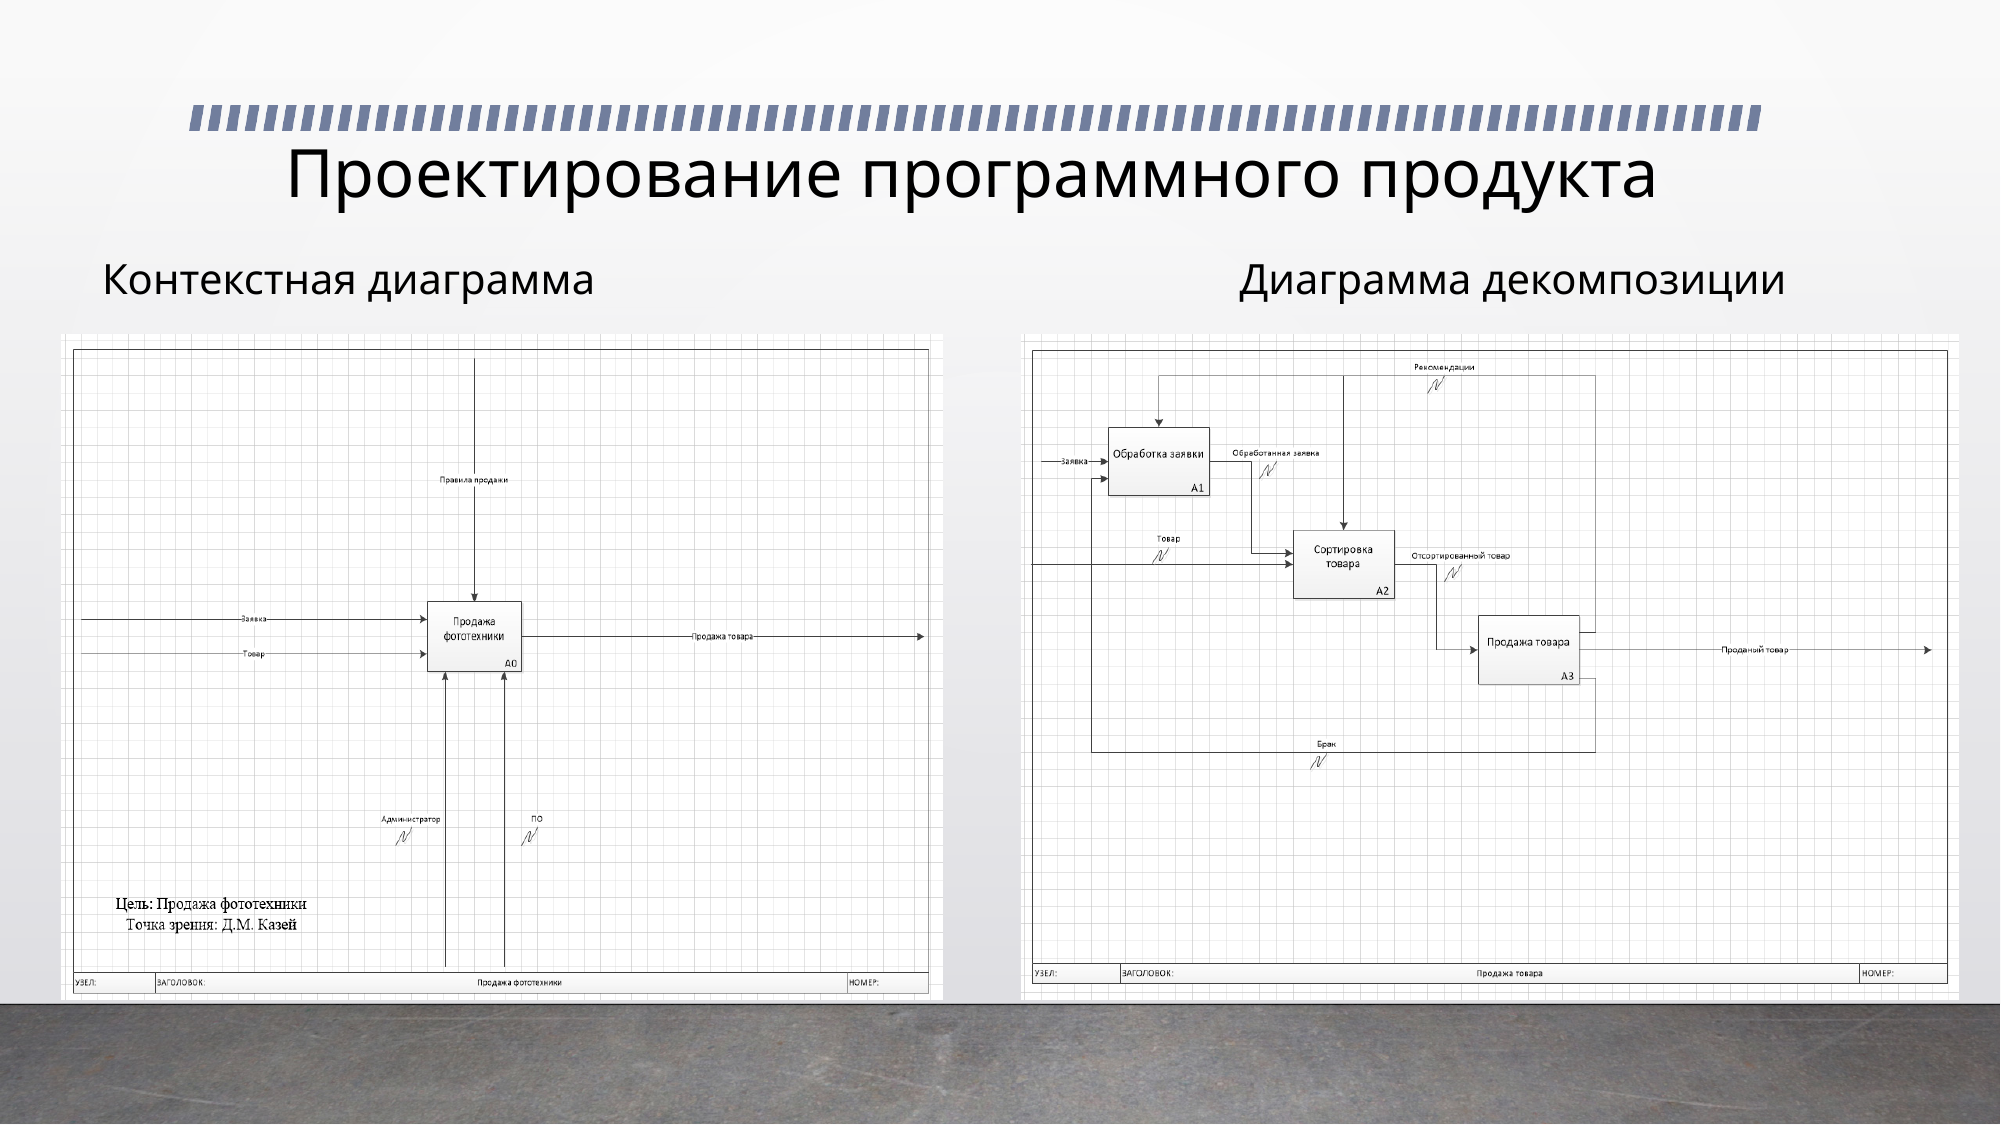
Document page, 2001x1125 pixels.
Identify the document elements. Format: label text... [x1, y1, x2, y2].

text_box Контекстная диаграмма [87, 235, 763, 334]
picture [60, 334, 943, 1001]
picture [0, 1004, 2000, 1124]
title Проектирование программного продукта [185, 132, 1761, 306]
picture [1021, 334, 1959, 1001]
list Диаграмма декомпозиции [1224, 235, 1900, 334]
